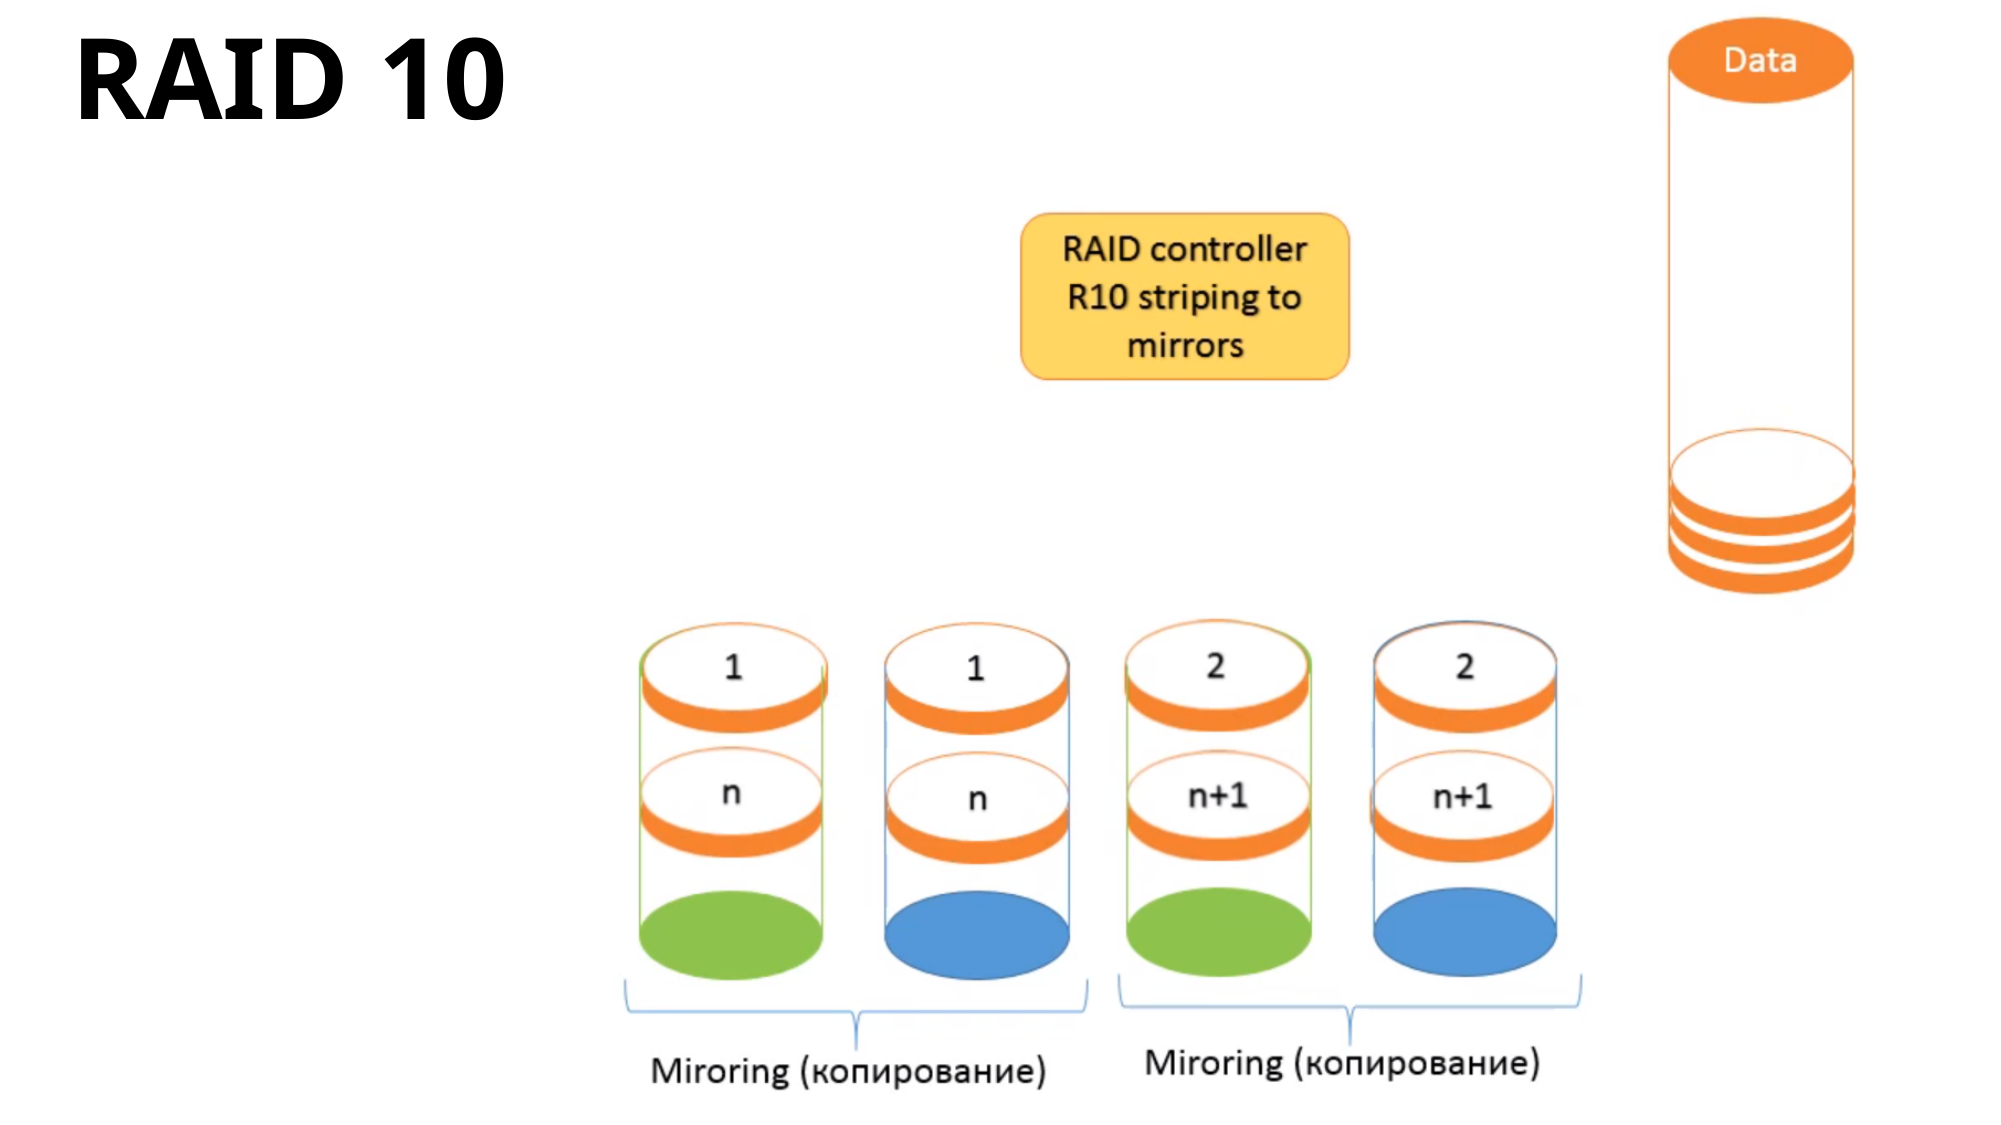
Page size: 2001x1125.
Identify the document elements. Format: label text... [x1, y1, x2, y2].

text_box RAID 10 [0, 0, 575, 150]
picture [575, 0, 1902, 1125]
